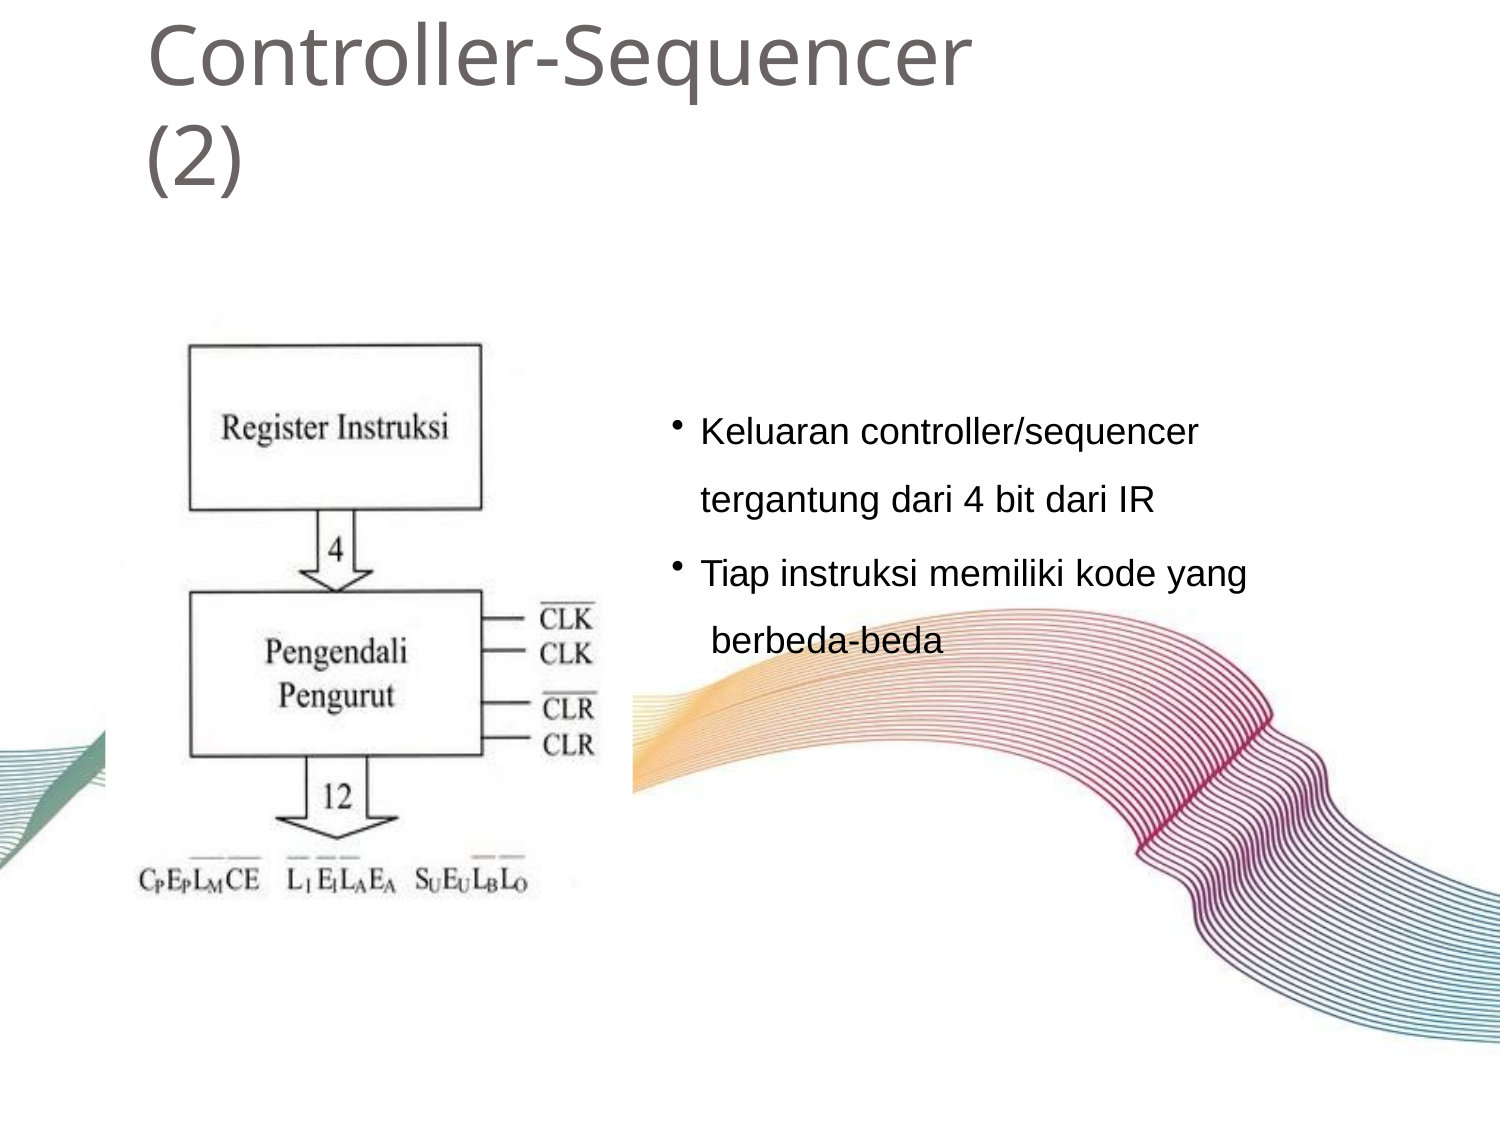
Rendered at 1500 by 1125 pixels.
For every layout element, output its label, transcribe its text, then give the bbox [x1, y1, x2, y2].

text_box Keluaran controller/sequencer tergantung dari 4 bit dari IR Tiap instruksi memiliki kode yang berbeda-beda [669, 382, 1252, 661]
title Controller-Sequencer (2) [144, 0, 1005, 203]
text_box [105, 292, 633, 938]
picture [0, 0, 1500, 1125]
